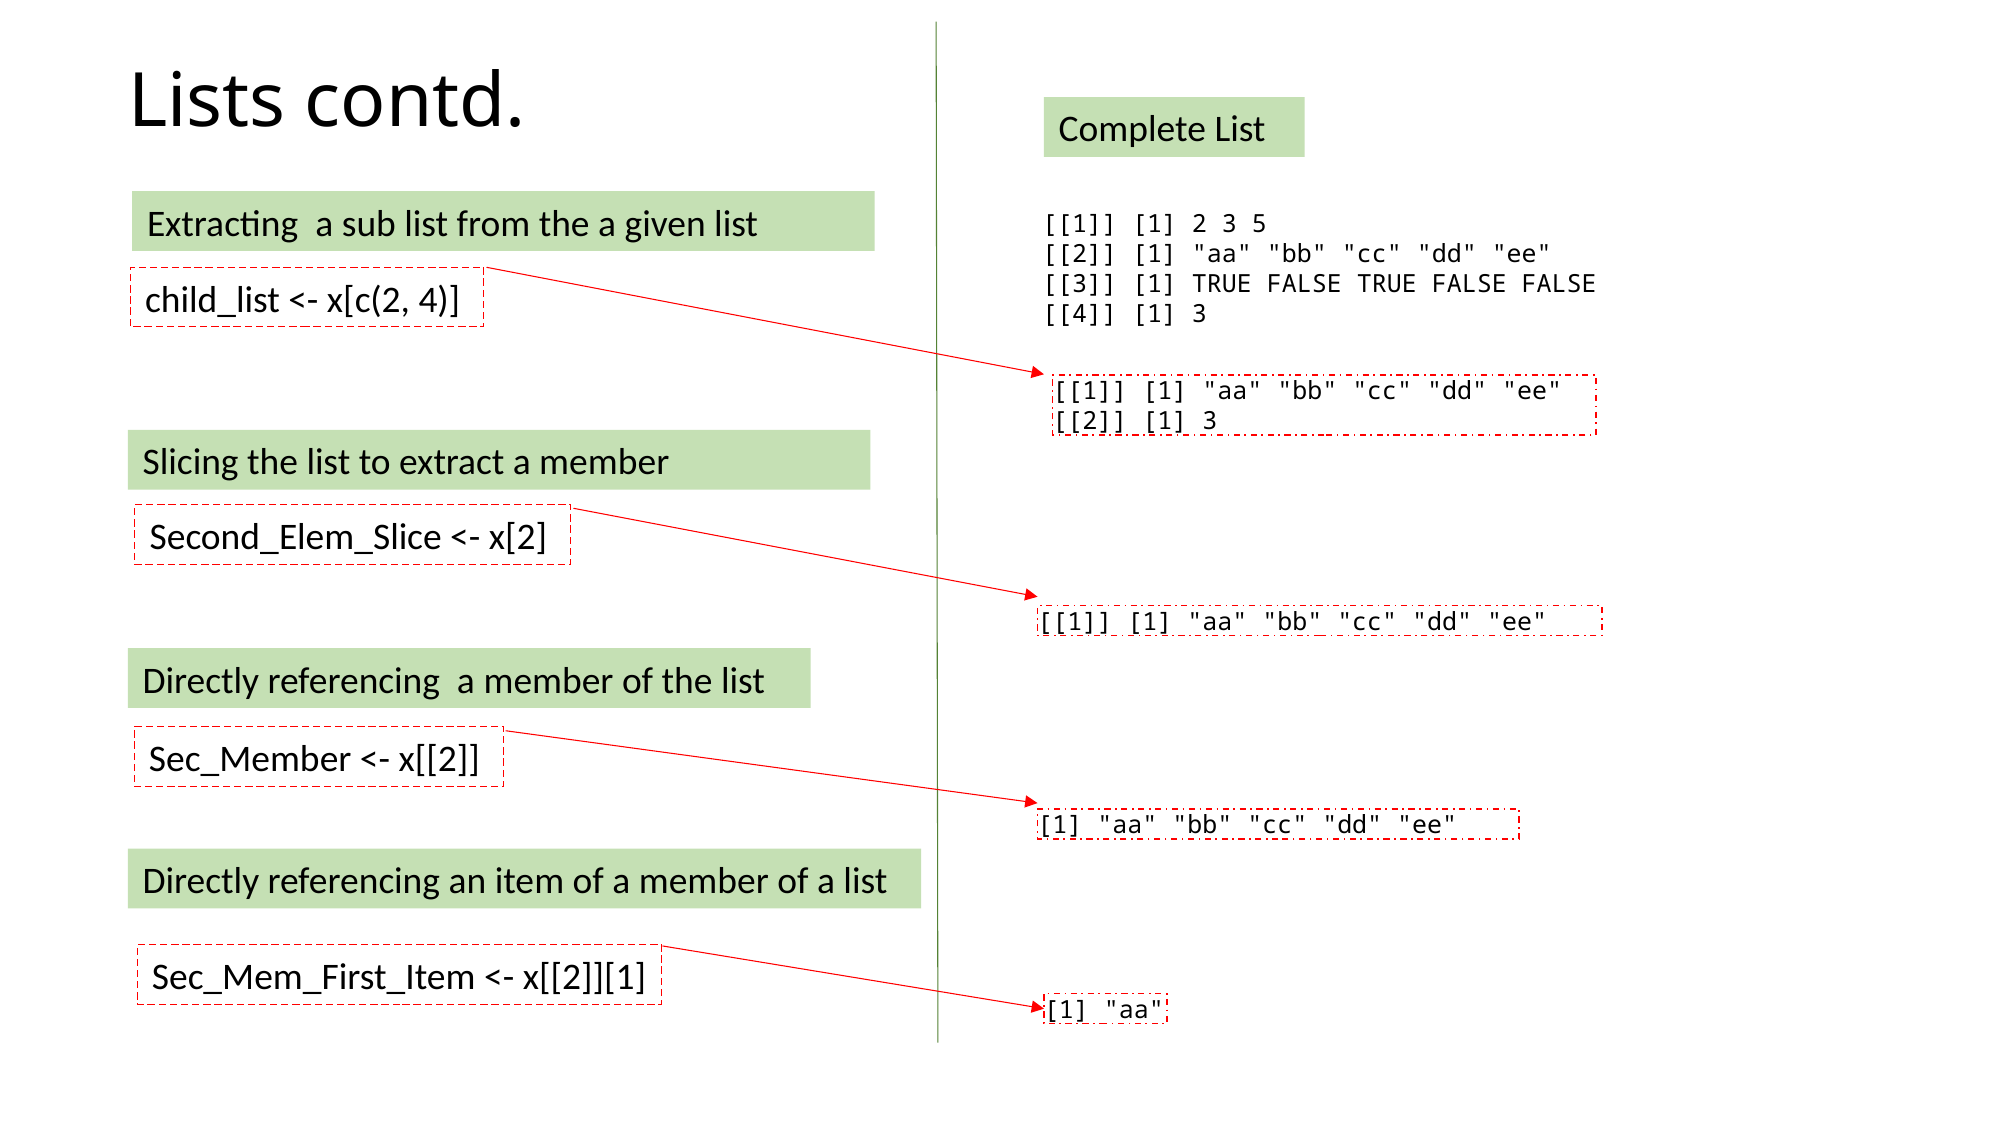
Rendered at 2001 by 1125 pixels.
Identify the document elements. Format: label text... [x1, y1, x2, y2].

text_box [[1]] [1] 2 3 5 [[2]] [1] "aa" "bb" "cc" "dd" "ee" [[3]] [1] TRUE FALSE TRUE FALSE FALSE [[4]] [1] 3 [1042, 207, 1598, 328]
text_box Sec_Member <- x[[2]] [134, 726, 504, 787]
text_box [505, 730, 1038, 804]
text_box child_list <- x[c(2, 4)] [130, 267, 484, 327]
text_box Extracting a sub list from the a given list [132, 191, 875, 251]
text_box Directly referencing a member of the list [127, 648, 811, 708]
text_box Second_Elem_Slice <- x[2] [134, 504, 571, 565]
text_box [1] "aa" "bb" "cc" "dd" "ee" [1037, 808, 1520, 839]
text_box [662, 945, 1044, 1009]
text_box [1] "aa" [1043, 993, 1167, 1024]
text_box Complete List [1043, 97, 1305, 157]
text_box [[1]] [1] "aa" "bb" "cc" "dd" "ee" [1037, 605, 1602, 636]
text_box Slicing the list to extract a member [127, 429, 871, 490]
text_box [[1]] [1] "aa" "bb" "cc" "dd" "ee" [[2]] [1] 3 [1052, 374, 1597, 435]
text_box Directly referencing an item of a member of a list [127, 848, 922, 909]
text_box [486, 267, 1044, 375]
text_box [573, 508, 1038, 597]
title Lists contd. [113, 45, 688, 158]
text_box Sec_Mem_First_Item <- x[[2]][1] [137, 944, 662, 1005]
